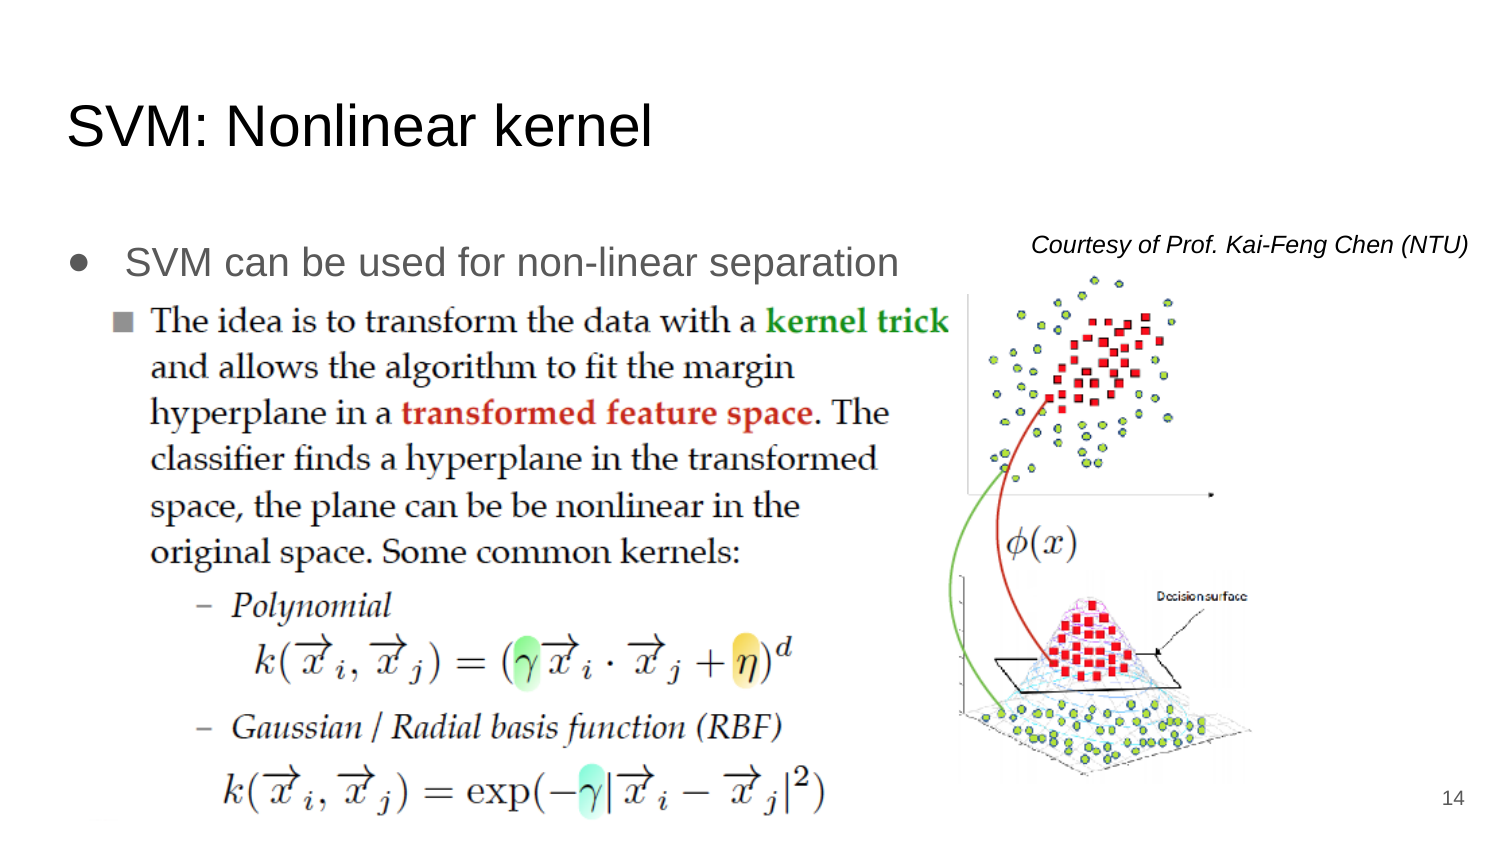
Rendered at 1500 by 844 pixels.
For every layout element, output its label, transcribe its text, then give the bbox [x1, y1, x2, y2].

text_box Courtesy of Prof. Kai-Feng Chen (NTU) [1016, 213, 1500, 274]
picture [88, 250, 1257, 821]
title SVM: Nonlinear kernel [51, 72, 1449, 167]
list SVM can be used for non-linear separation [34, 213, 1016, 294]
slide_number ‹#› [1389, 764, 1480, 830]
